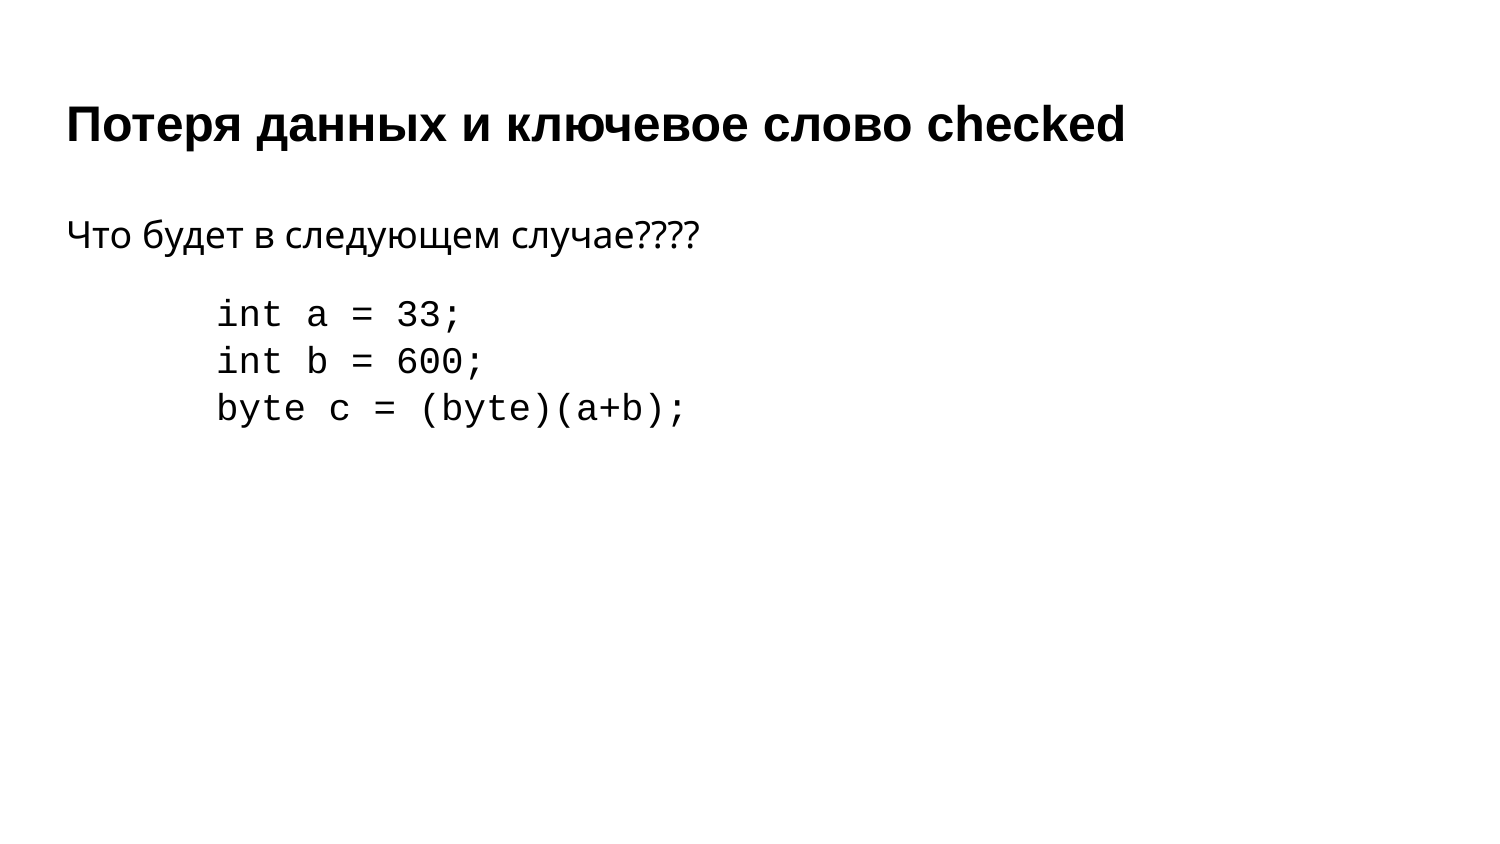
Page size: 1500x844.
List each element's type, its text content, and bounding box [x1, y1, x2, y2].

title Потеря данных и ключевое слово checked [51, 72, 1449, 167]
list Что будет в следующем случае???? int a = 33; int b = 600; byte c = (byte)(a+b); [51, 189, 1449, 750]
